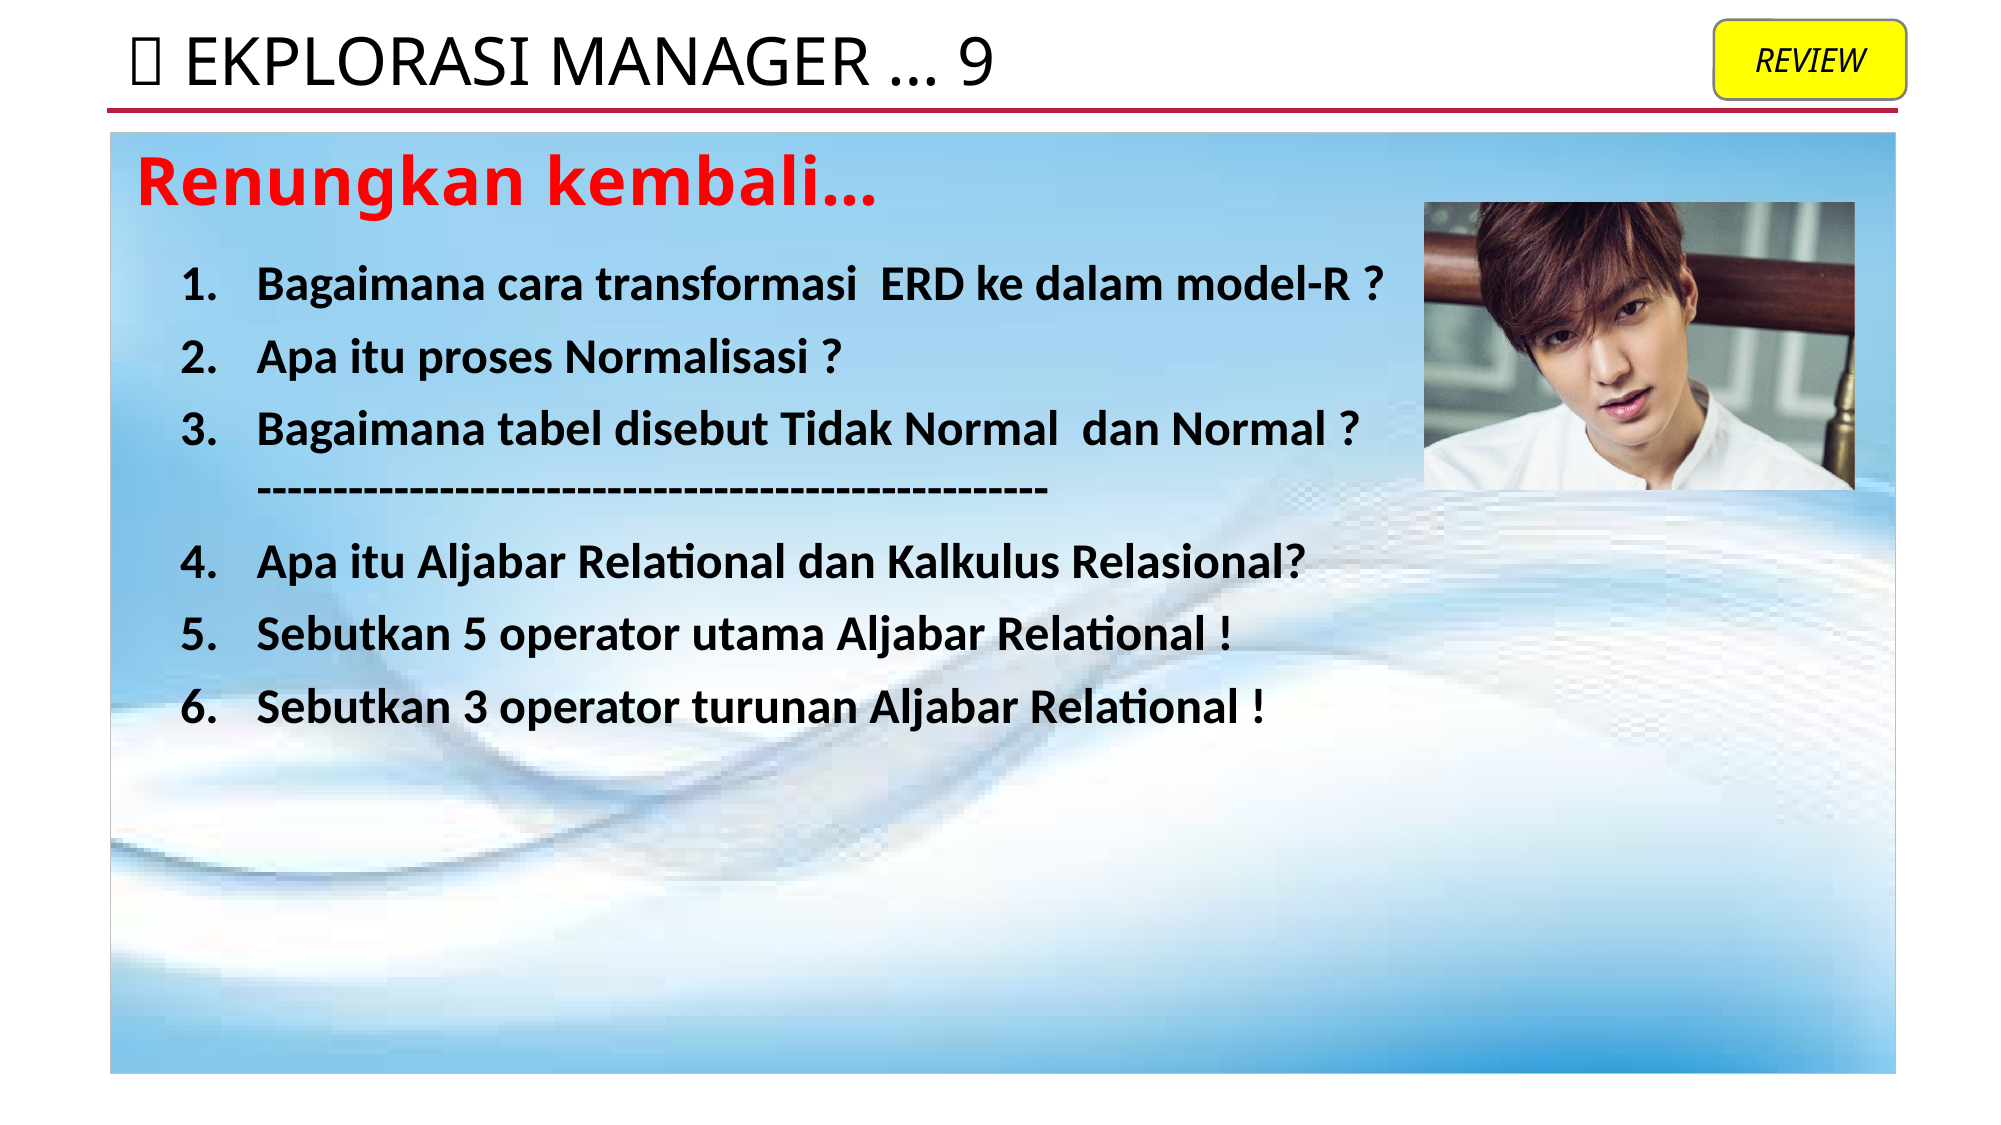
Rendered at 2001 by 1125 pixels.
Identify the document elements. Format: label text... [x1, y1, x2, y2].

picture [110, 132, 1896, 1074]
text_box REVIEW [1712, 18, 1908, 101]
text_box  EKPLORASI MANAGER … 9 [110, 20, 1957, 102]
